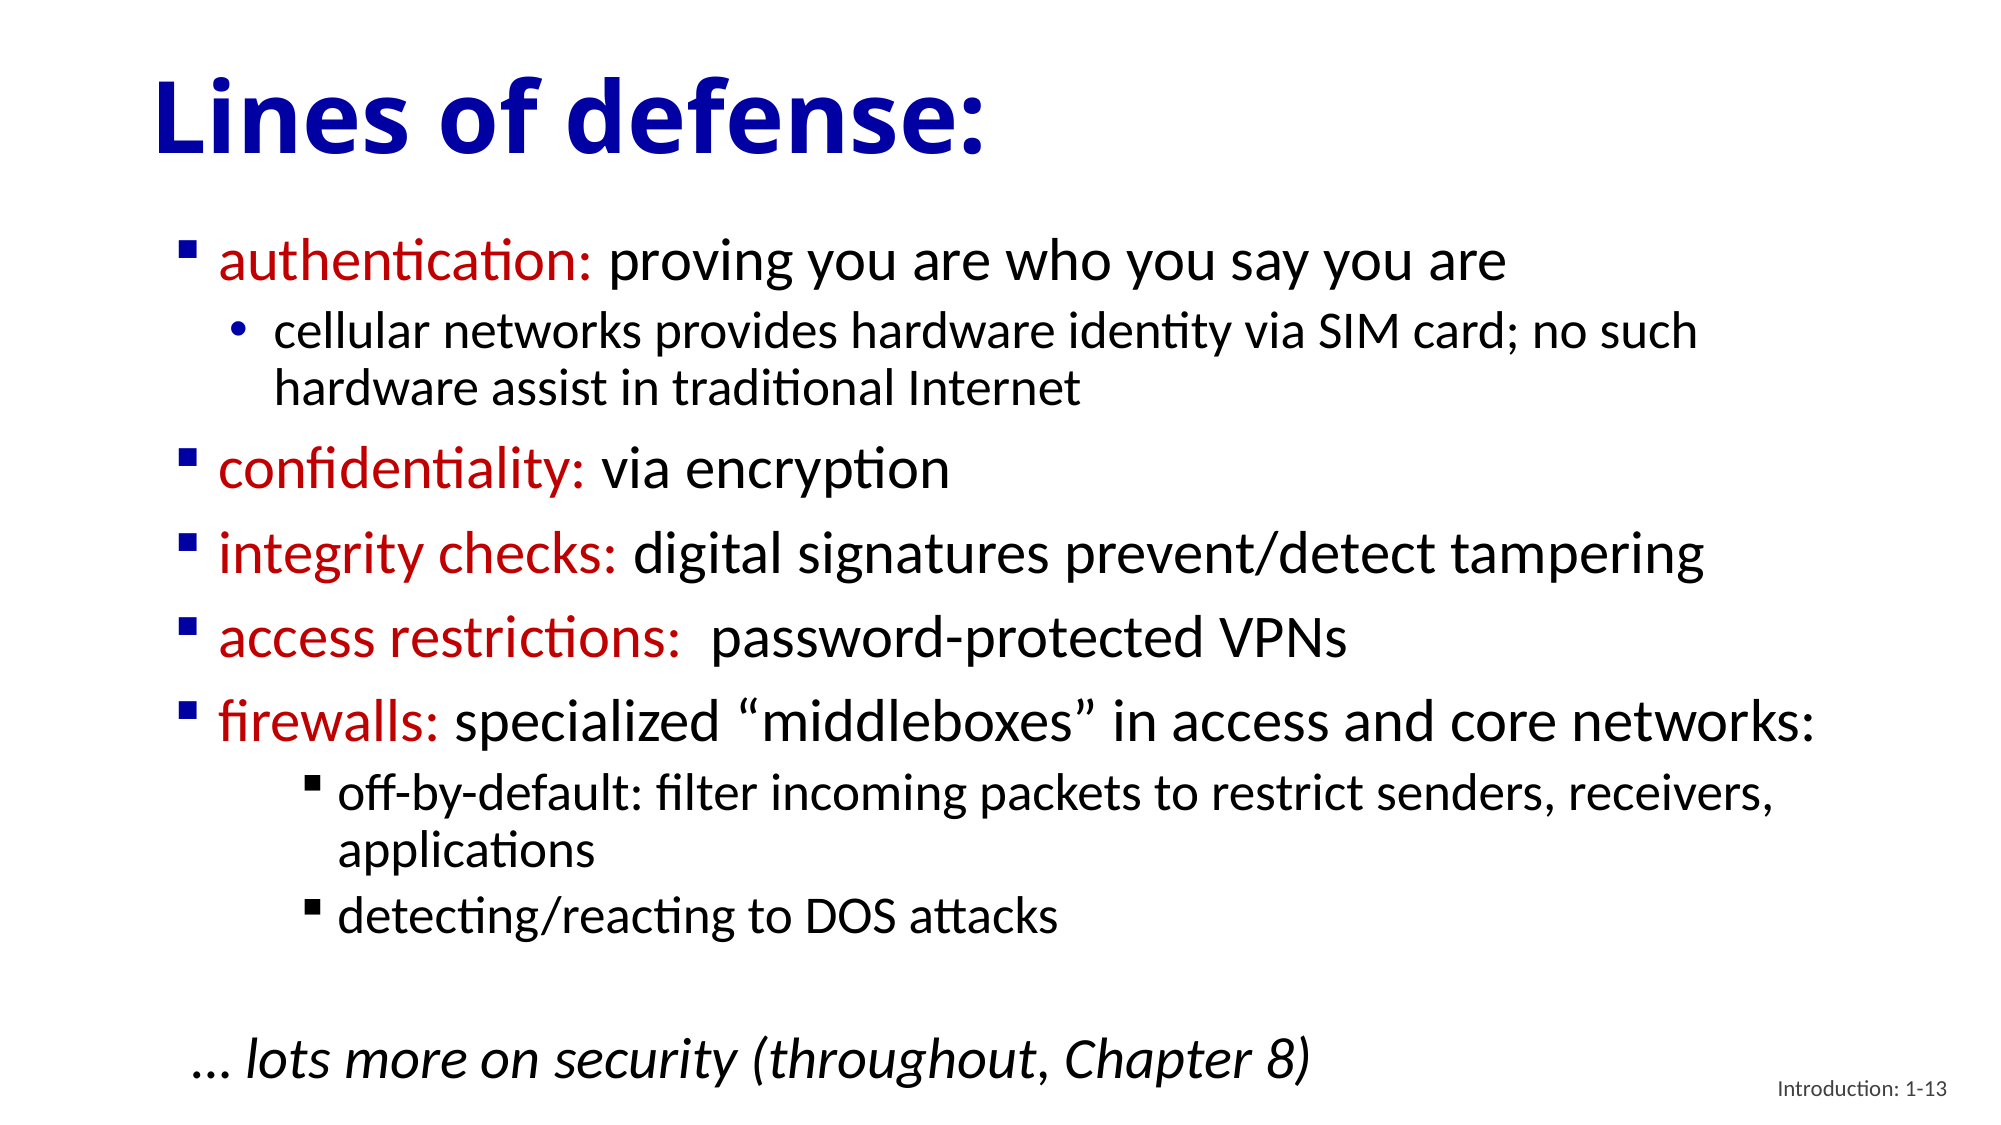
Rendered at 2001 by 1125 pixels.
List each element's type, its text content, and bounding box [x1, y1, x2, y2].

text_box … lots more on security (throughout, Chapter 8) [177, 1012, 1859, 1125]
slide_number Introduction: 1-13 [1512, 1056, 1963, 1117]
text_box authentication: proving you are who you say you are cellular networks provides hardware identity via SIM card; no such hardware assist in traditional Internet confidentiality: via encryption integrity checks: digital signatures prevent/detect tampering access restrictions: password-protected VPNs firewalls: specialized “middleboxes” in access and core networks: off-by-default: filter incoming packets to restrict senders, receivers, applications detecting/reacting to DOS attacks [137, 220, 1835, 1024]
title Lines of defense: [135, 47, 1861, 195]
